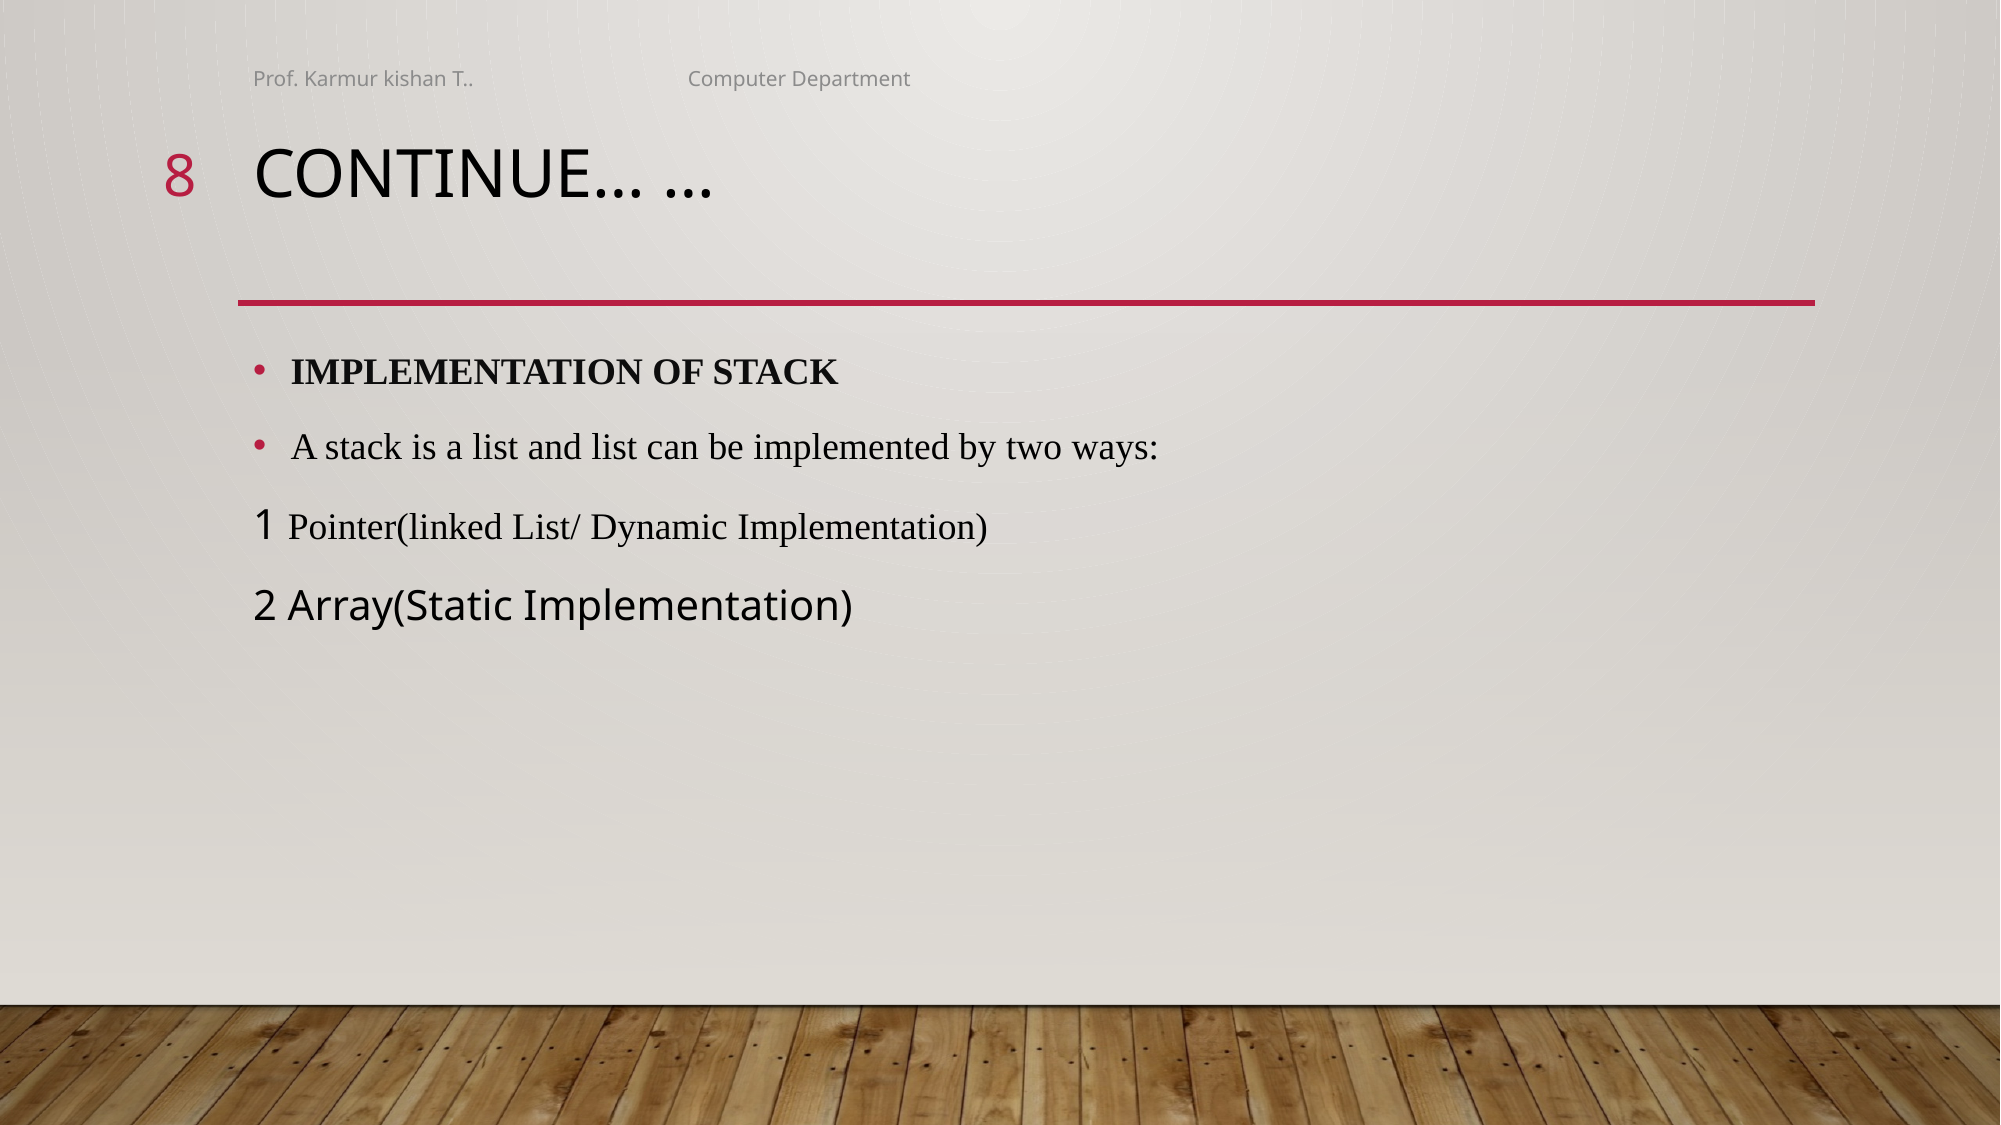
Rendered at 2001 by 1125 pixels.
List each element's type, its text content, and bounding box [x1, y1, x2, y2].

slide_number 8 [78, 131, 212, 214]
picture [0, 1005, 2000, 1125]
footer Prof. Karmur kishan T.. Computer Department [238, 54, 1213, 105]
list IMPLEMENTATION OF STACK A stack is a list and list can be implemented by two ways: 1 Pointer(linked List/ Dynamic Implementation) 2 Array(Static Implementation) [238, 330, 1814, 897]
title Continue… … [238, 131, 1814, 305]
